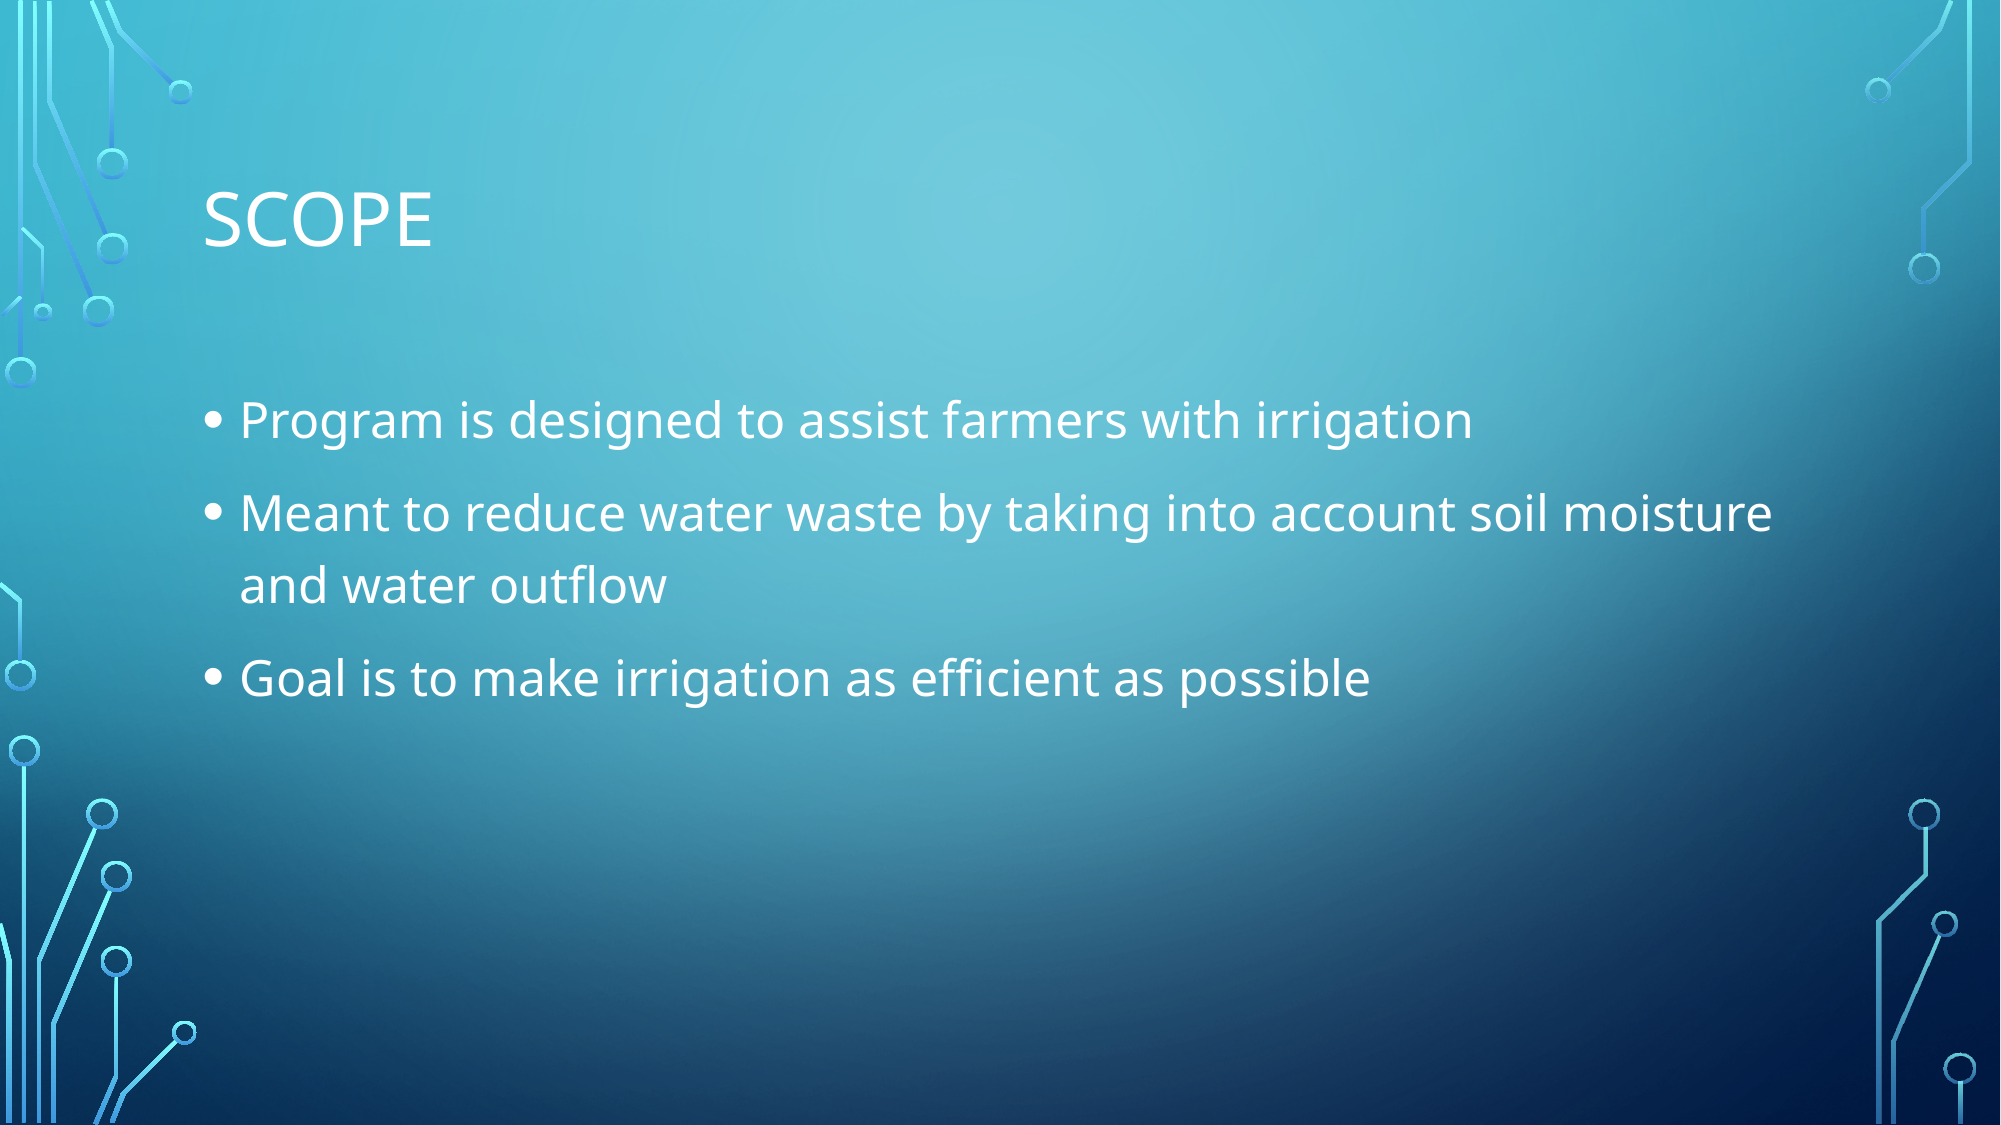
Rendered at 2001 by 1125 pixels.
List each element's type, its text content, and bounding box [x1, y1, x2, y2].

list Program is designed to assist farmers with irrigation Meant to reduce water waste by taking into account soil moisture and water outflow Goal is to make irrigation as efficient as possible [187, 369, 1813, 950]
title Scope [187, 101, 1813, 344]
